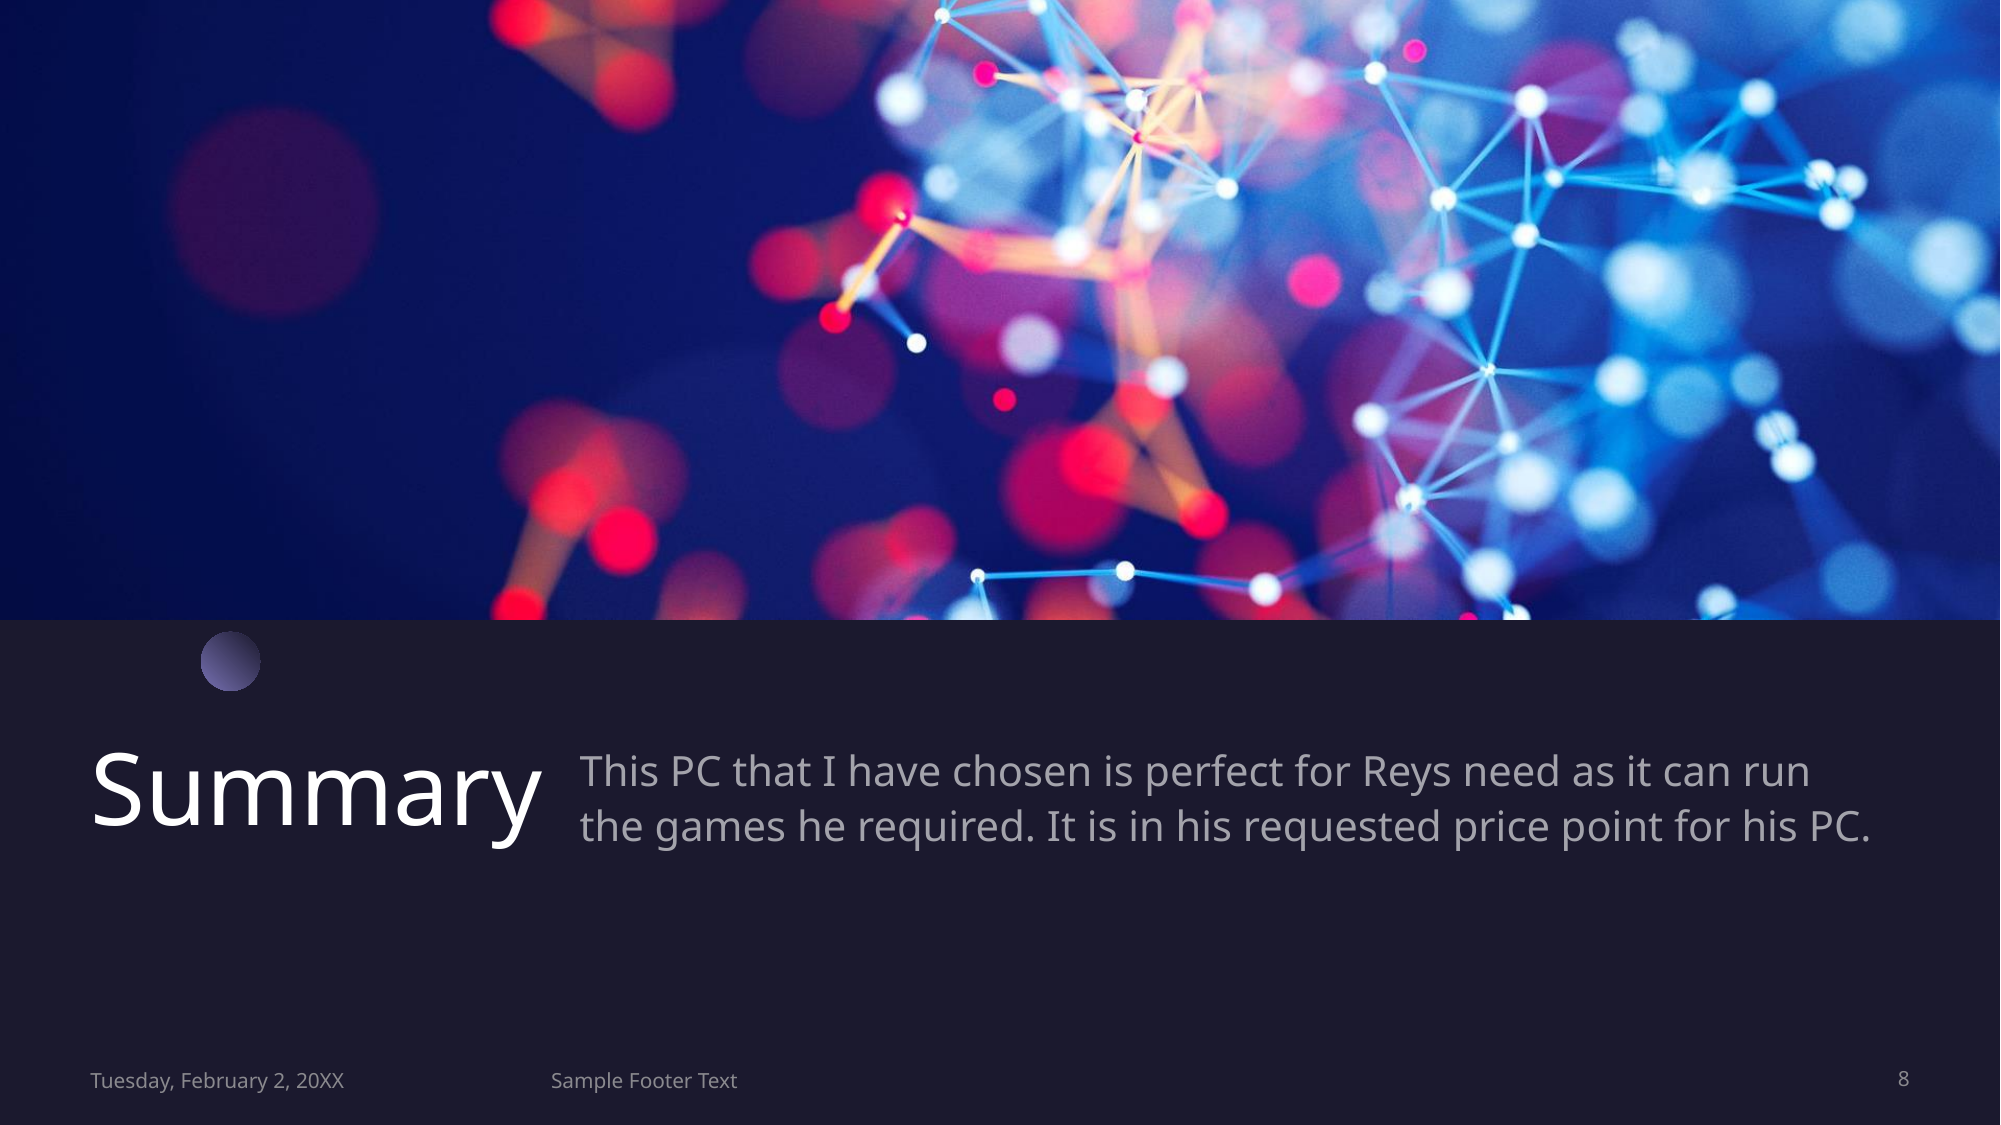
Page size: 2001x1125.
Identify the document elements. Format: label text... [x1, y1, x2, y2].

picture [0, 0, 2000, 620]
list This PC that I have chosen is perfect for Reys need as it can run the games he required. It is in his requested price point for his PC. [579, 739, 1884, 997]
title Summary [90, 739, 579, 996]
slide_number 8 [1632, 1067, 1910, 1093]
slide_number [90, 1067, 522, 1093]
footer Sample Footer Text [551, 1067, 1598, 1093]
